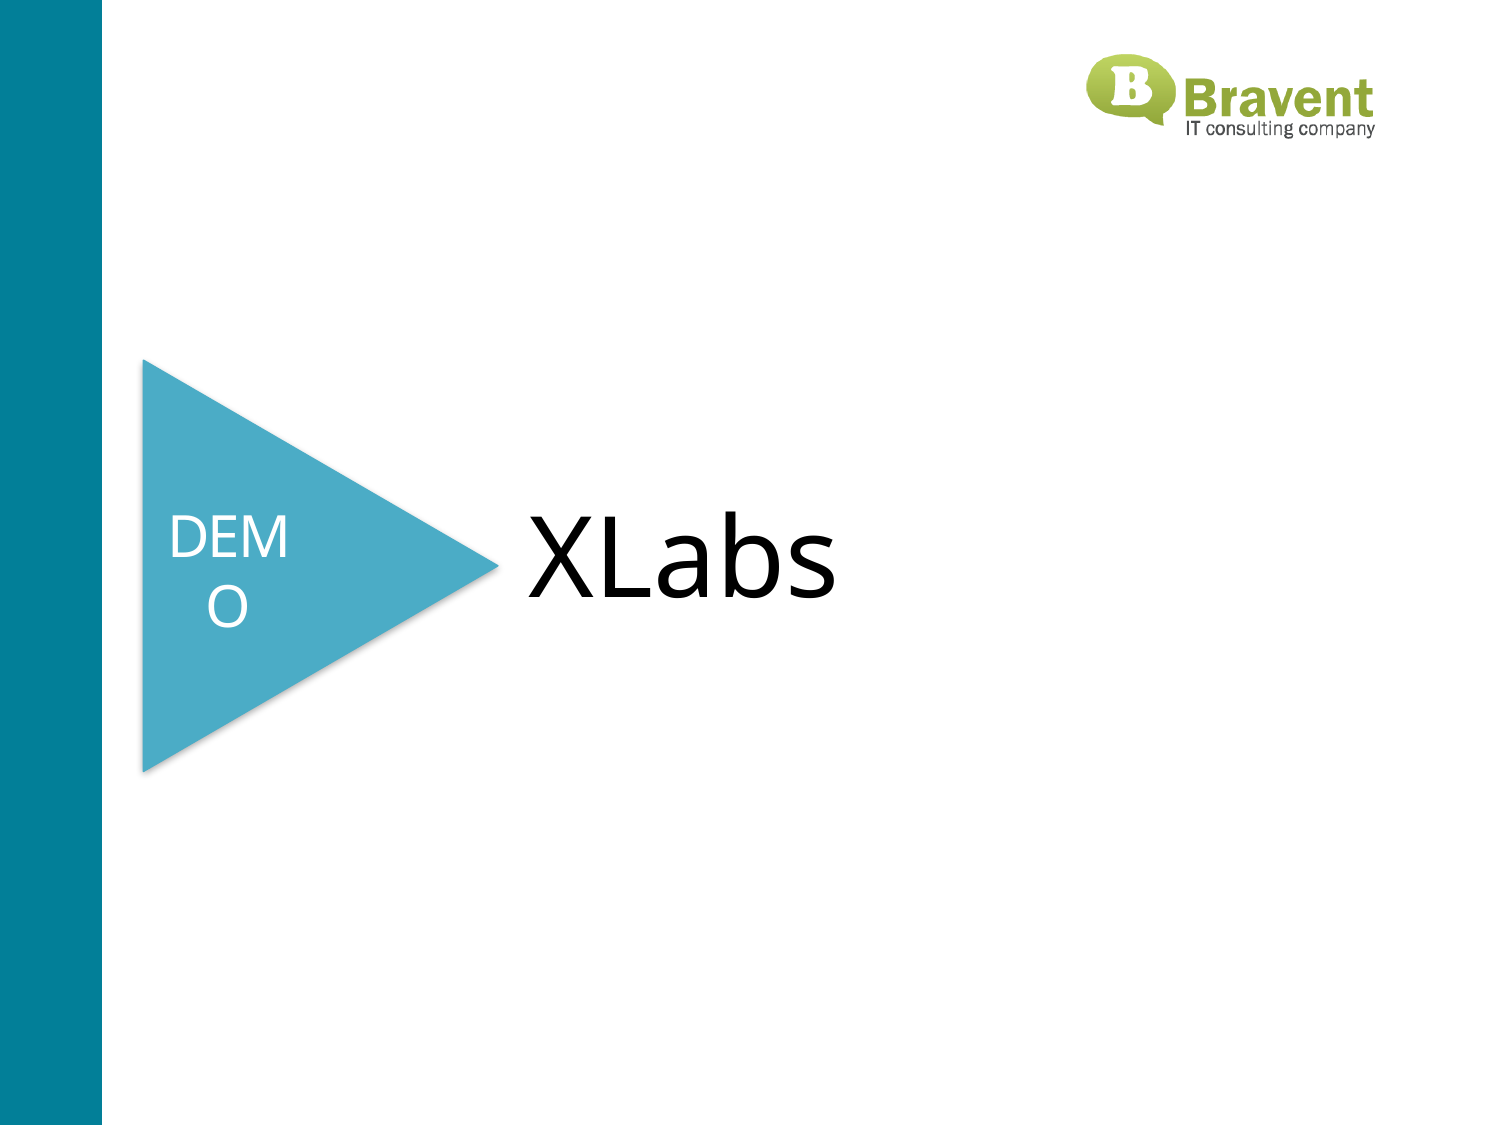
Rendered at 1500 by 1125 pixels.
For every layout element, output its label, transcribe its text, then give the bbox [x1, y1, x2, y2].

text_box [0, 0, 104, 1125]
picture [1080, 45, 1389, 148]
text_box DEMO [142, 359, 499, 773]
list XLabs [513, 477, 1471, 650]
